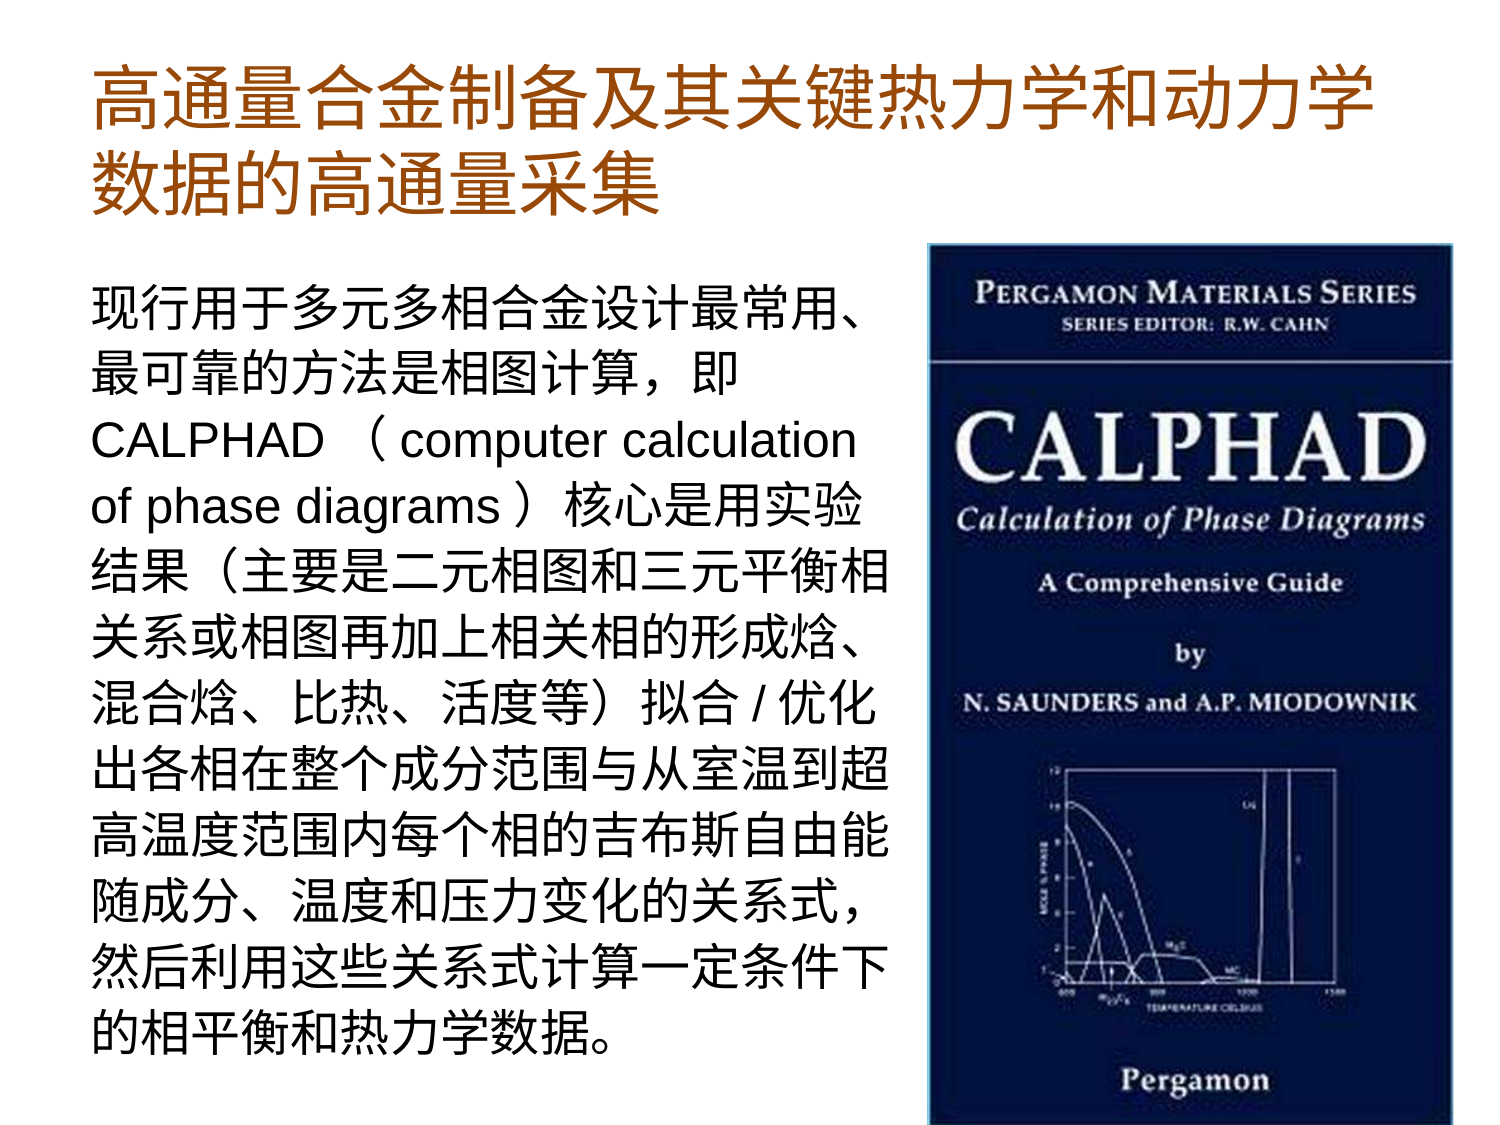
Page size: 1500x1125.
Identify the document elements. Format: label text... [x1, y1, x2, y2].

picture [926, 243, 1454, 1125]
title 高通量合金制备及其关键热力学和动力学数据的高通量采集 [75, 45, 1425, 233]
list 现行用于多元多相合金设计最常用、最可靠的方法是相图计算，即CALPHAD（computer calculation of phase diagrams）核心是用实验结果（主要是二元相图和三元平衡相关系或相图再加上相关相的形成焓、混合焓、比热、活度等）拟合/优化出各相在整个成分范围与从室温到超高温度范围内每个相的吉布斯自由能随成分、温度和压力变化的关系式，然后利用这些关系式计算一定条件下的相平衡和热力学数据。 [75, 262, 921, 1071]
